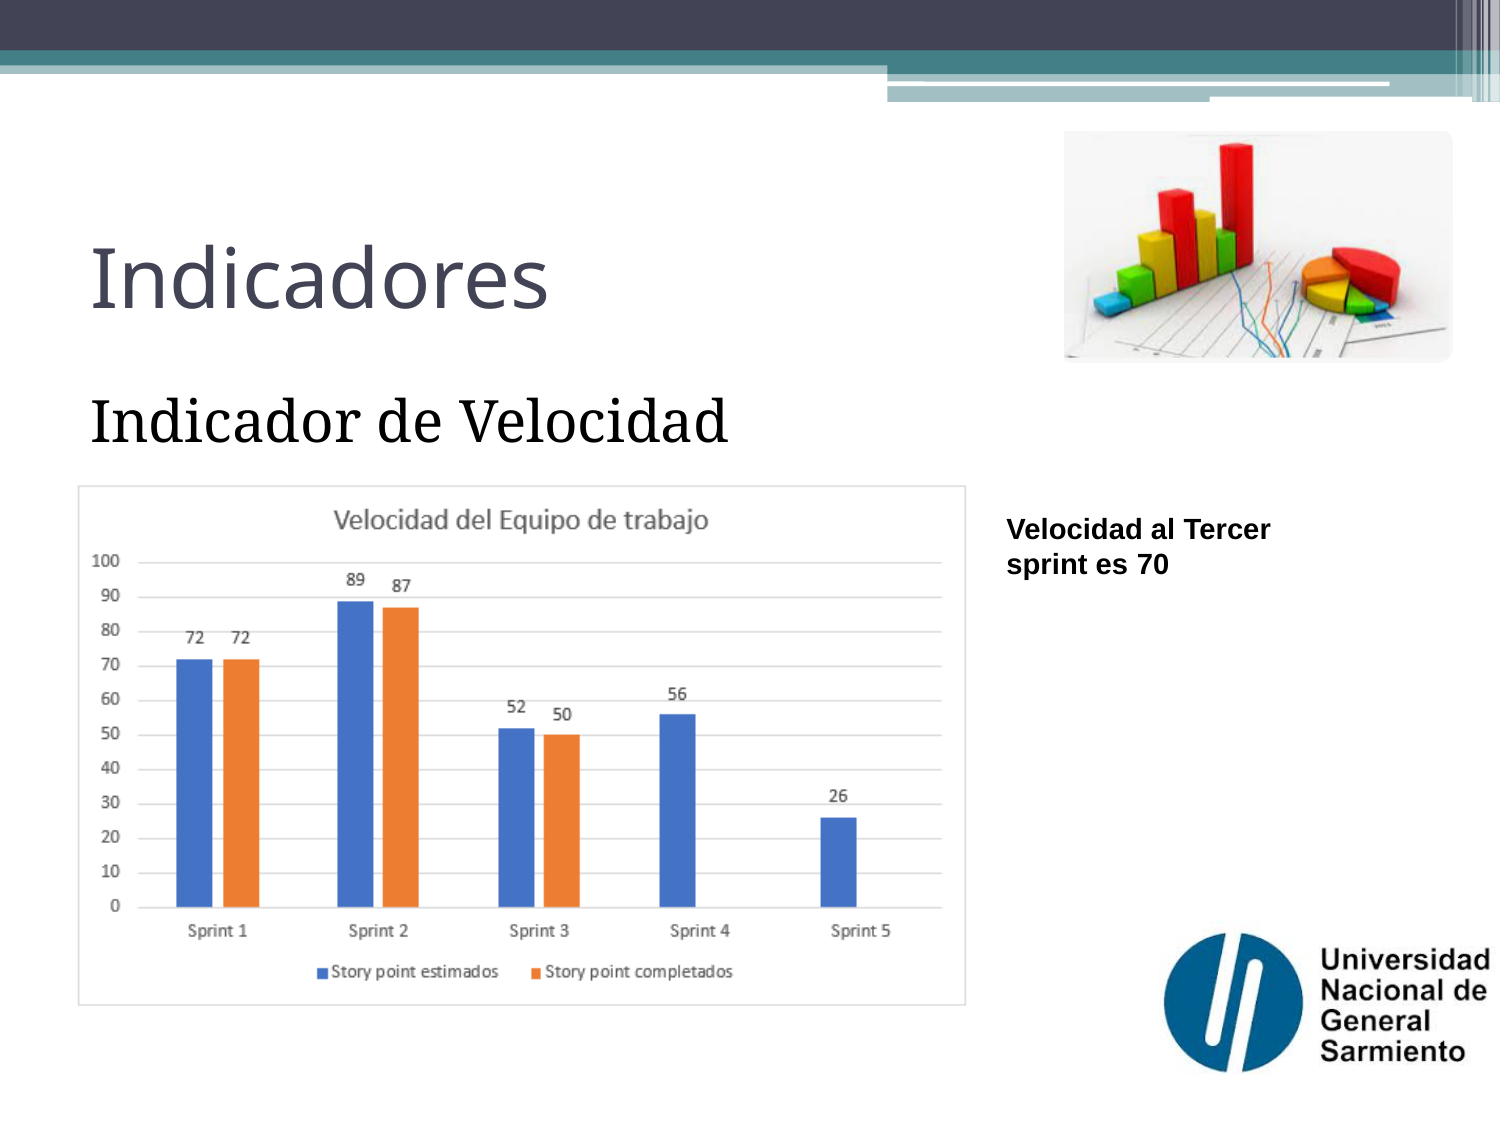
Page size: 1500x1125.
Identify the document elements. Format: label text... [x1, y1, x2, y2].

picture [1064, 131, 1453, 363]
picture [1425, 921, 1500, 1079]
list Indicador de Velocidad [75, 368, 1425, 1079]
title Indicadores [75, 187, 1059, 363]
text_box Velocidad al Tercer sprint es 70 [991, 503, 1361, 623]
picture [74, 484, 971, 1017]
